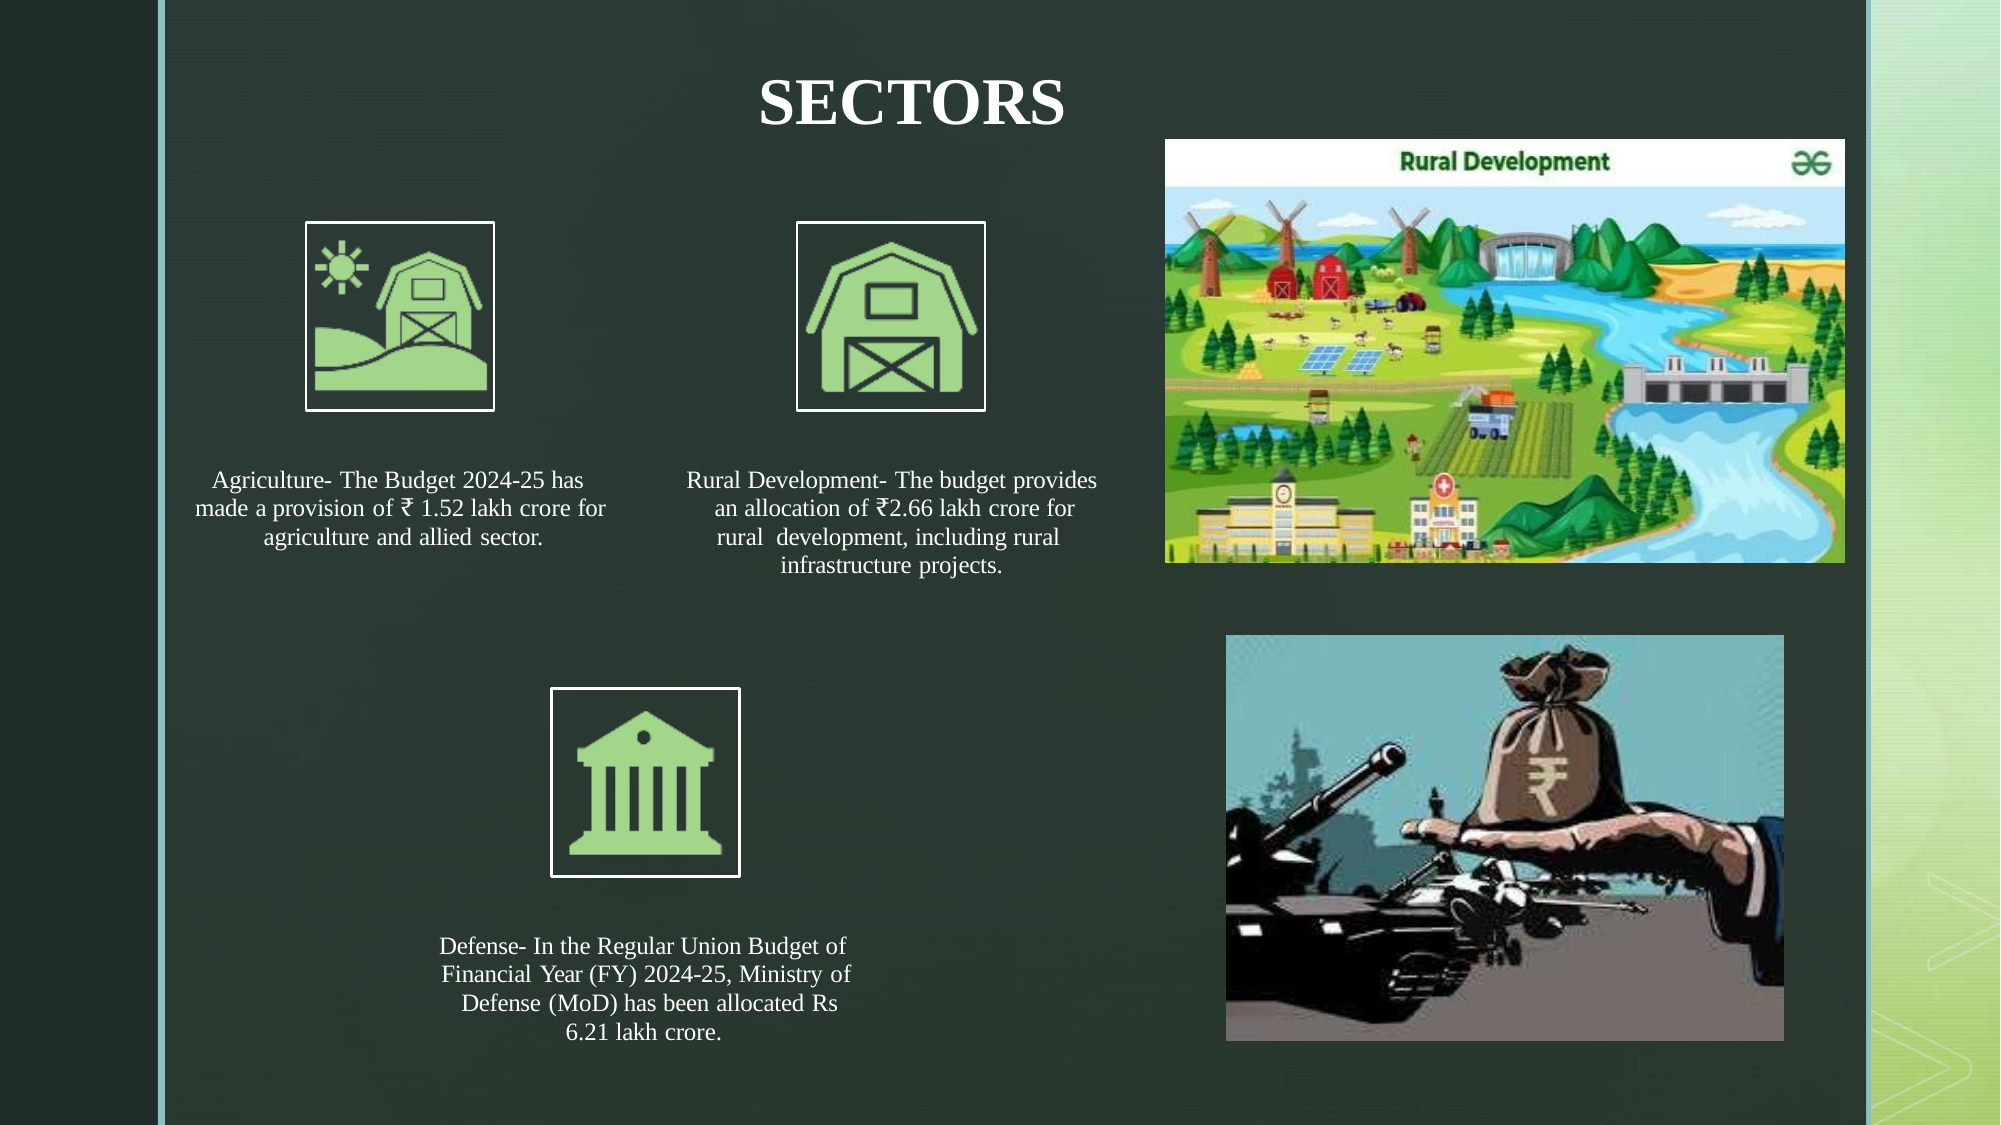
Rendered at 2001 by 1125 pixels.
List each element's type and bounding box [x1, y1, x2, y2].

picture [1872, 0, 2000, 1125]
text_box [304, 221, 987, 879]
text_box [0, 0, 1872, 1125]
